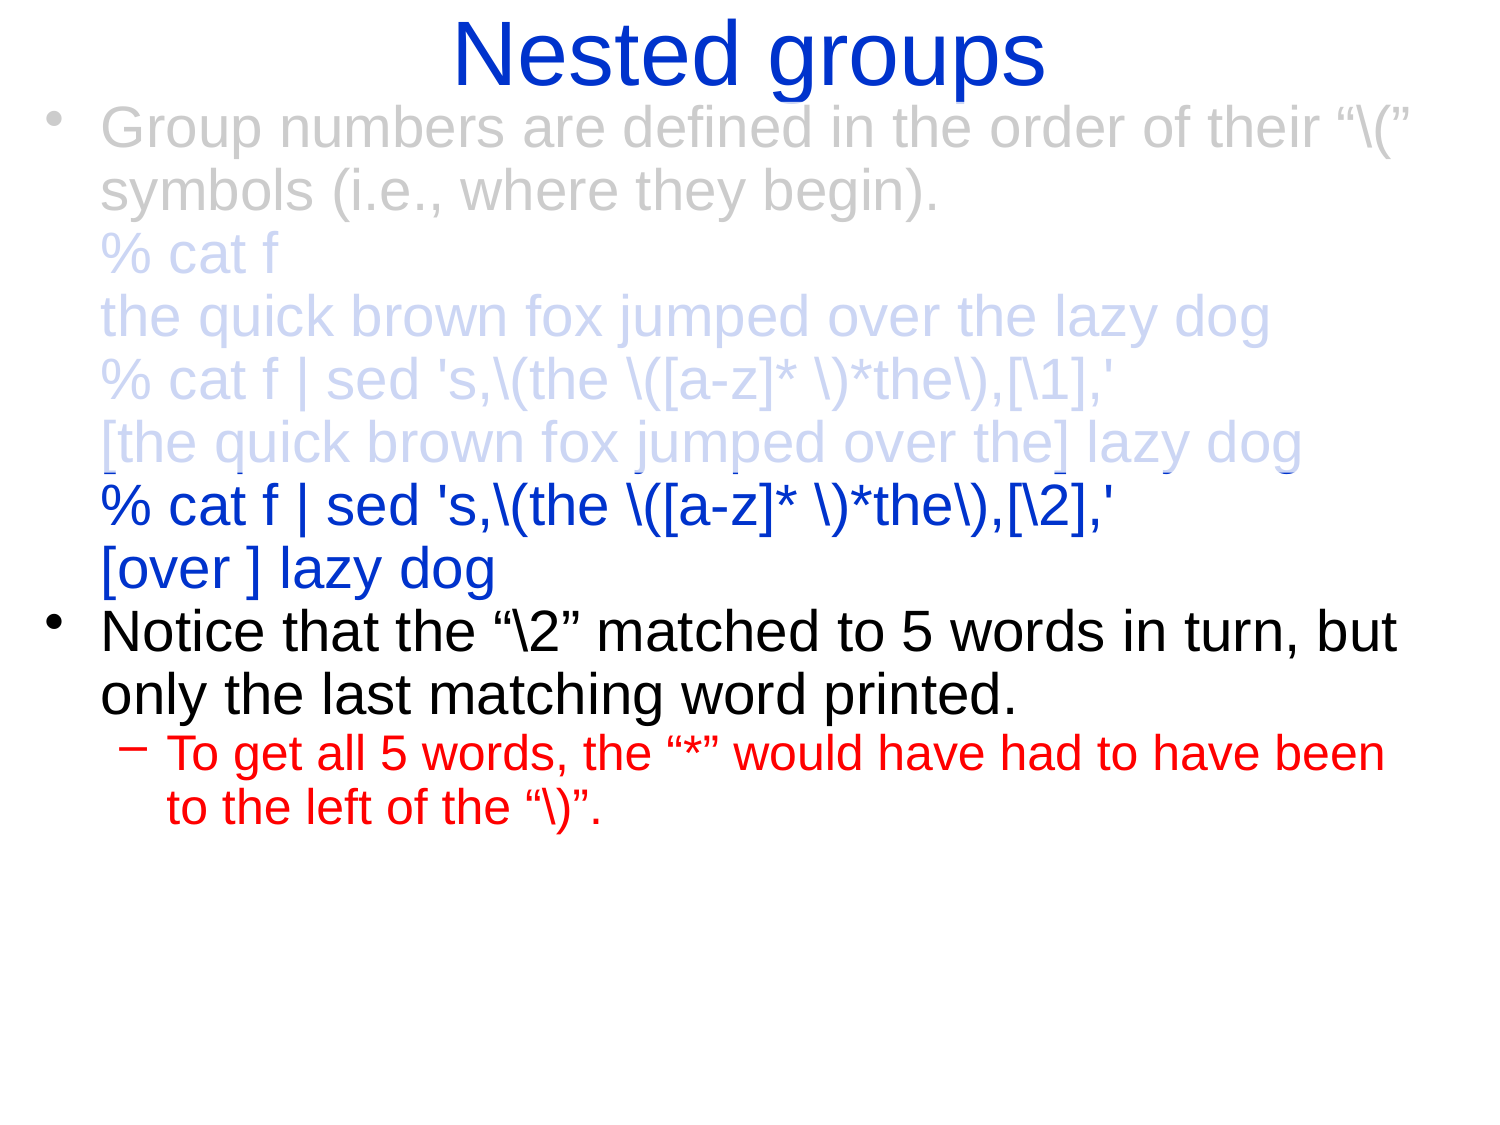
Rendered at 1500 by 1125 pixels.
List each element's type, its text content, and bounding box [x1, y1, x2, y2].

title Nested groups [74, 0, 1426, 89]
text_box [29, 101, 1500, 473]
list Group numbers are defined in the order of their “\(” symbols (i.e., where they begin). % cat f the quick brown fox jumped over the lazy dog % cat f | sed 's,\(the \([a-z]* \)*the\),[\1],' [the quick brown fox jumped over the] lazy dog % cat f | sed 's,\(the \([a-z]* \)*the\),[\2],' [over ] lazy dog Notice that the “\2” matched to 5 words in turn, but only the last matching word printed. To get all 5 words, the “*” would have had to have been to the left of the “\)”. But “\([a-z] *\)” matches multiple spaces instead of words. So, since the “*” need to be both to the left and to the right of the “\)”, the solution is to make a 3rd group: % cat f | 's,\(the \(\([a-z]* \)*\)the\),[\2],' [quick brown fox jumped over ] lazy dog [29, 473, 1455, 1125]
list Group numbers are defined in the order of their “\(” symbols (i.e., where they begin). % cat f the quick brown fox jumped over the lazy dog % cat f | sed 's,\(the \([a-z]* \)*the\),[\1],' [the quick brown fox jumped over the] lazy dog % cat f | sed 's,\(the \([a-z]* \)*the\),[\2],' [over ] lazy dog Notice that the “\2” matched to 5 words in turn, but only the last matching word printed. To get all 5 words, the “*” would have had to have been to the left of the “\)”. But “\([a-z] *\)” matches multiple spaces instead of words. So, since the “*” need to be both to the left and to the right of the “\)”, the solution is to make a 3rd group: % cat f | 's,\(the \(\([a-z]* \)*\)the\),[\2],' [quick brown fox jumped over ] lazy dog [29, 89, 1455, 101]
